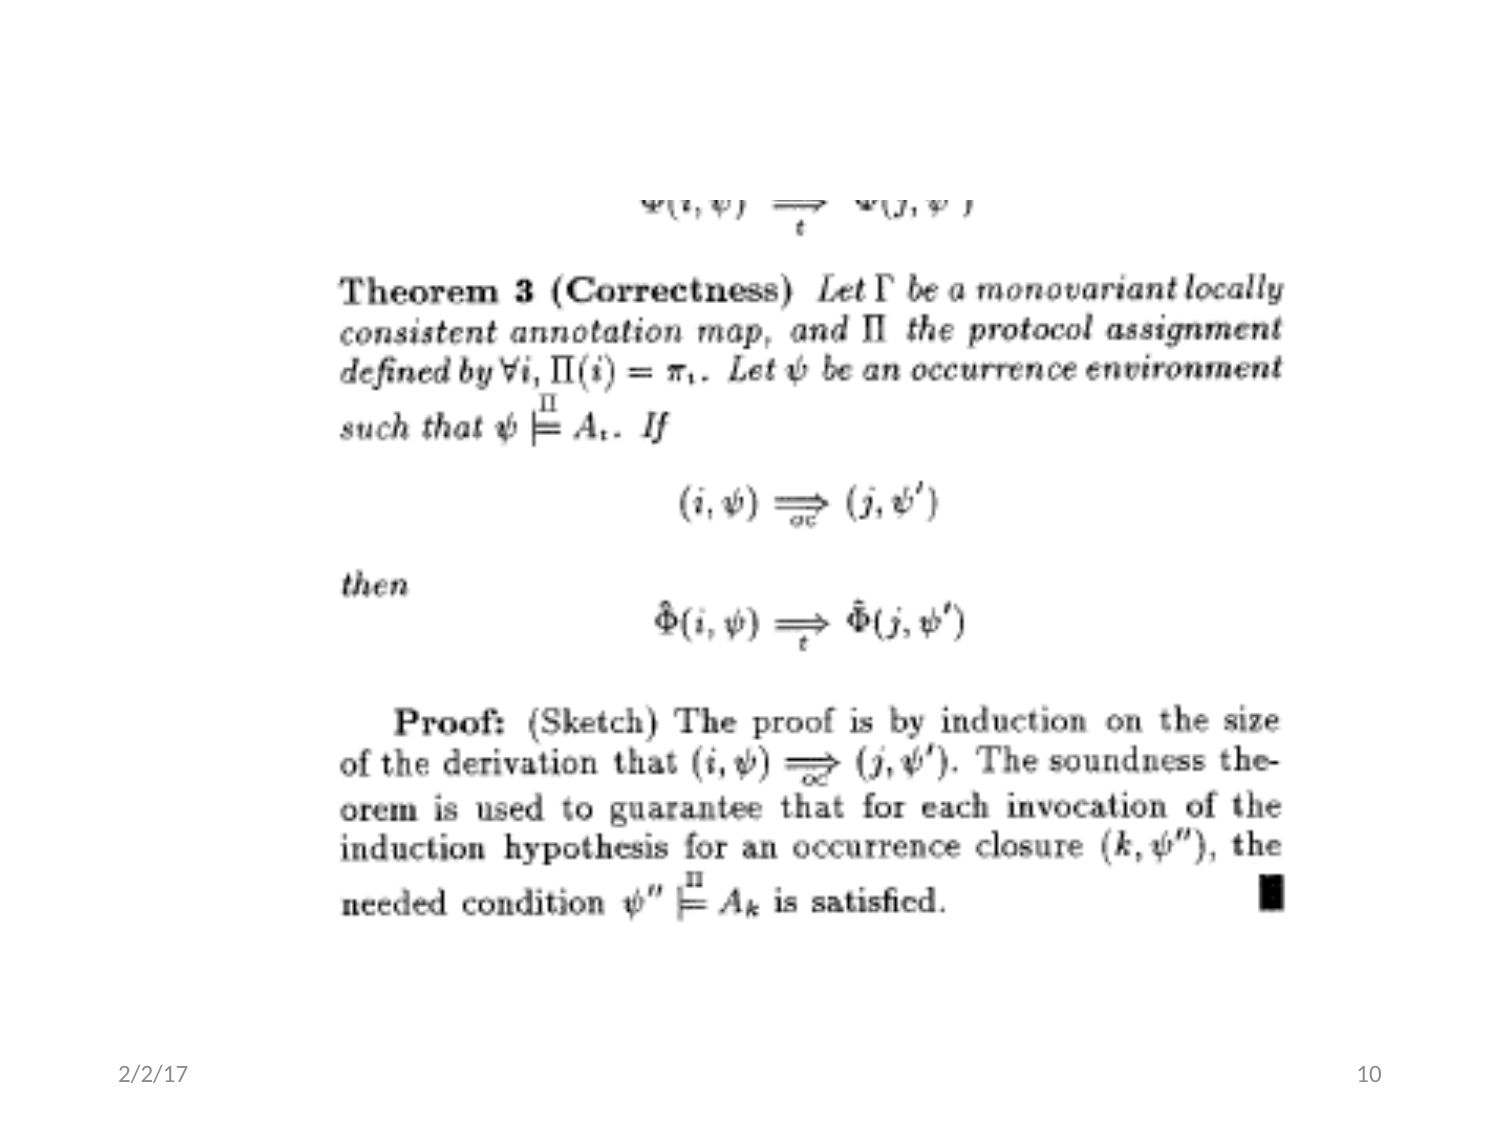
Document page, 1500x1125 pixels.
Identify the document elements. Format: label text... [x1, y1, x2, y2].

picture [225, 199, 1339, 970]
slide_number 10 [1059, 1042, 1397, 1103]
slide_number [103, 1042, 441, 1103]
